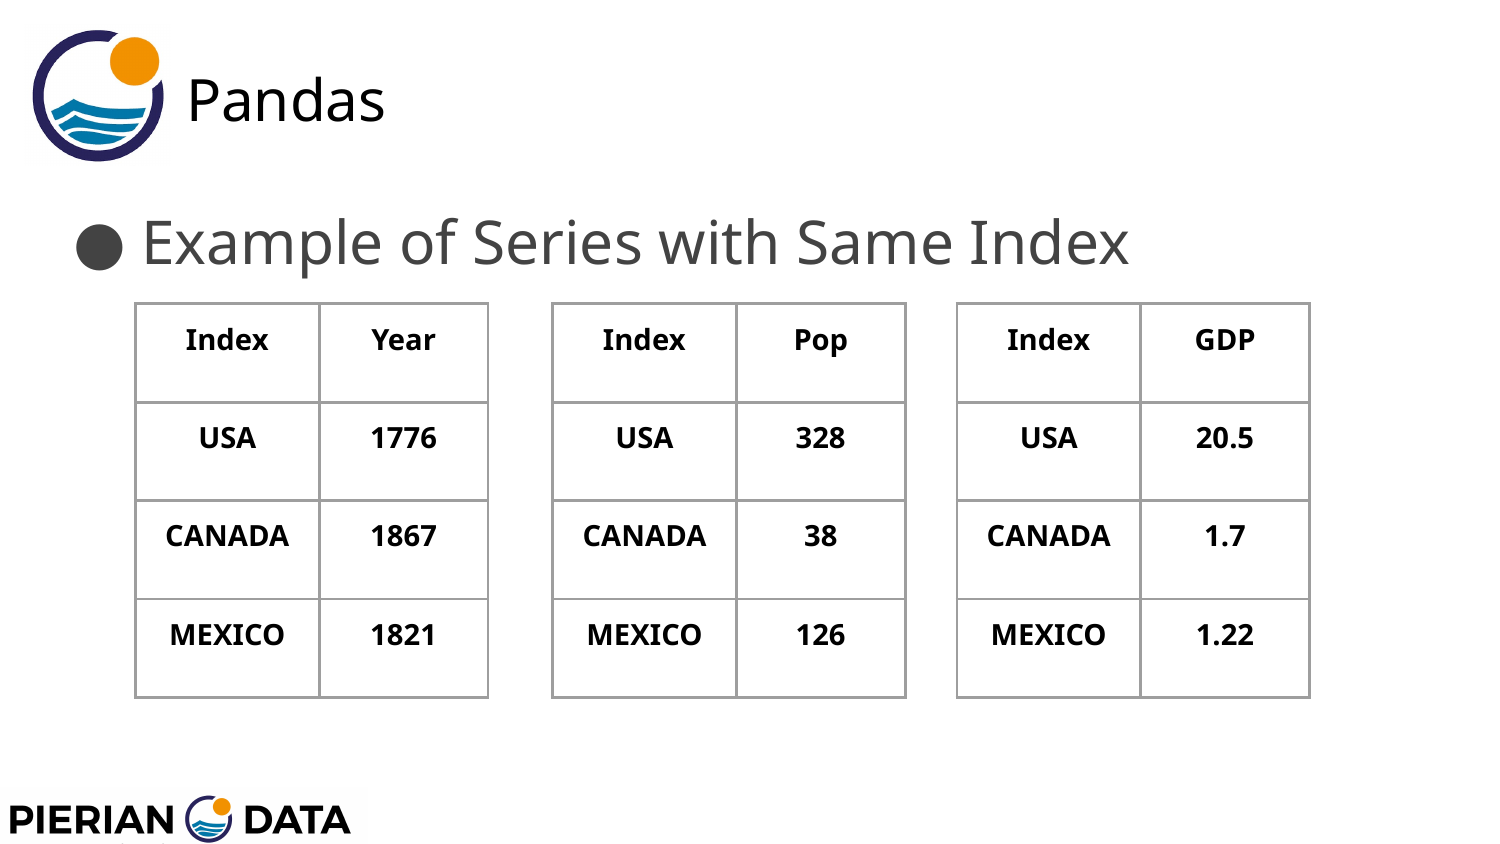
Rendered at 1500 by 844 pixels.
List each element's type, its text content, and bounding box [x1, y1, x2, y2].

table_header GDP [1142, 305, 1308, 401]
title Pandas [176, 48, 1449, 143]
table_header Index [554, 305, 735, 401]
table_header Index [137, 305, 318, 401]
picture [24, 24, 172, 167]
table_cell USA [958, 404, 1139, 499]
table_cell MEXICO [137, 600, 318, 696]
table_header Pop [738, 305, 904, 401]
table_cell 1821 [321, 600, 487, 696]
table_cell USA [137, 404, 318, 499]
table_cell 1867 [321, 502, 487, 598]
table_cell 1.7 [1142, 502, 1308, 598]
table_cell CANADA [554, 502, 735, 598]
table_cell 328 [738, 404, 904, 499]
table_cell CANADA [958, 502, 1139, 598]
table_cell MEXICO [554, 600, 735, 696]
picture [0, 787, 368, 844]
list Example of Series with Same Index [51, 189, 1476, 750]
table_cell 1776 [321, 404, 487, 499]
table_header Index [958, 305, 1139, 401]
table_header Year [321, 305, 487, 401]
table_cell CANADA [137, 502, 318, 598]
table_cell USA [554, 404, 735, 499]
table_cell 126 [738, 600, 904, 696]
table_cell 20.5 [1142, 404, 1308, 499]
table_cell 38 [738, 502, 904, 598]
table_cell 1.22 [1142, 600, 1308, 696]
table_cell MEXICO [958, 600, 1139, 696]
